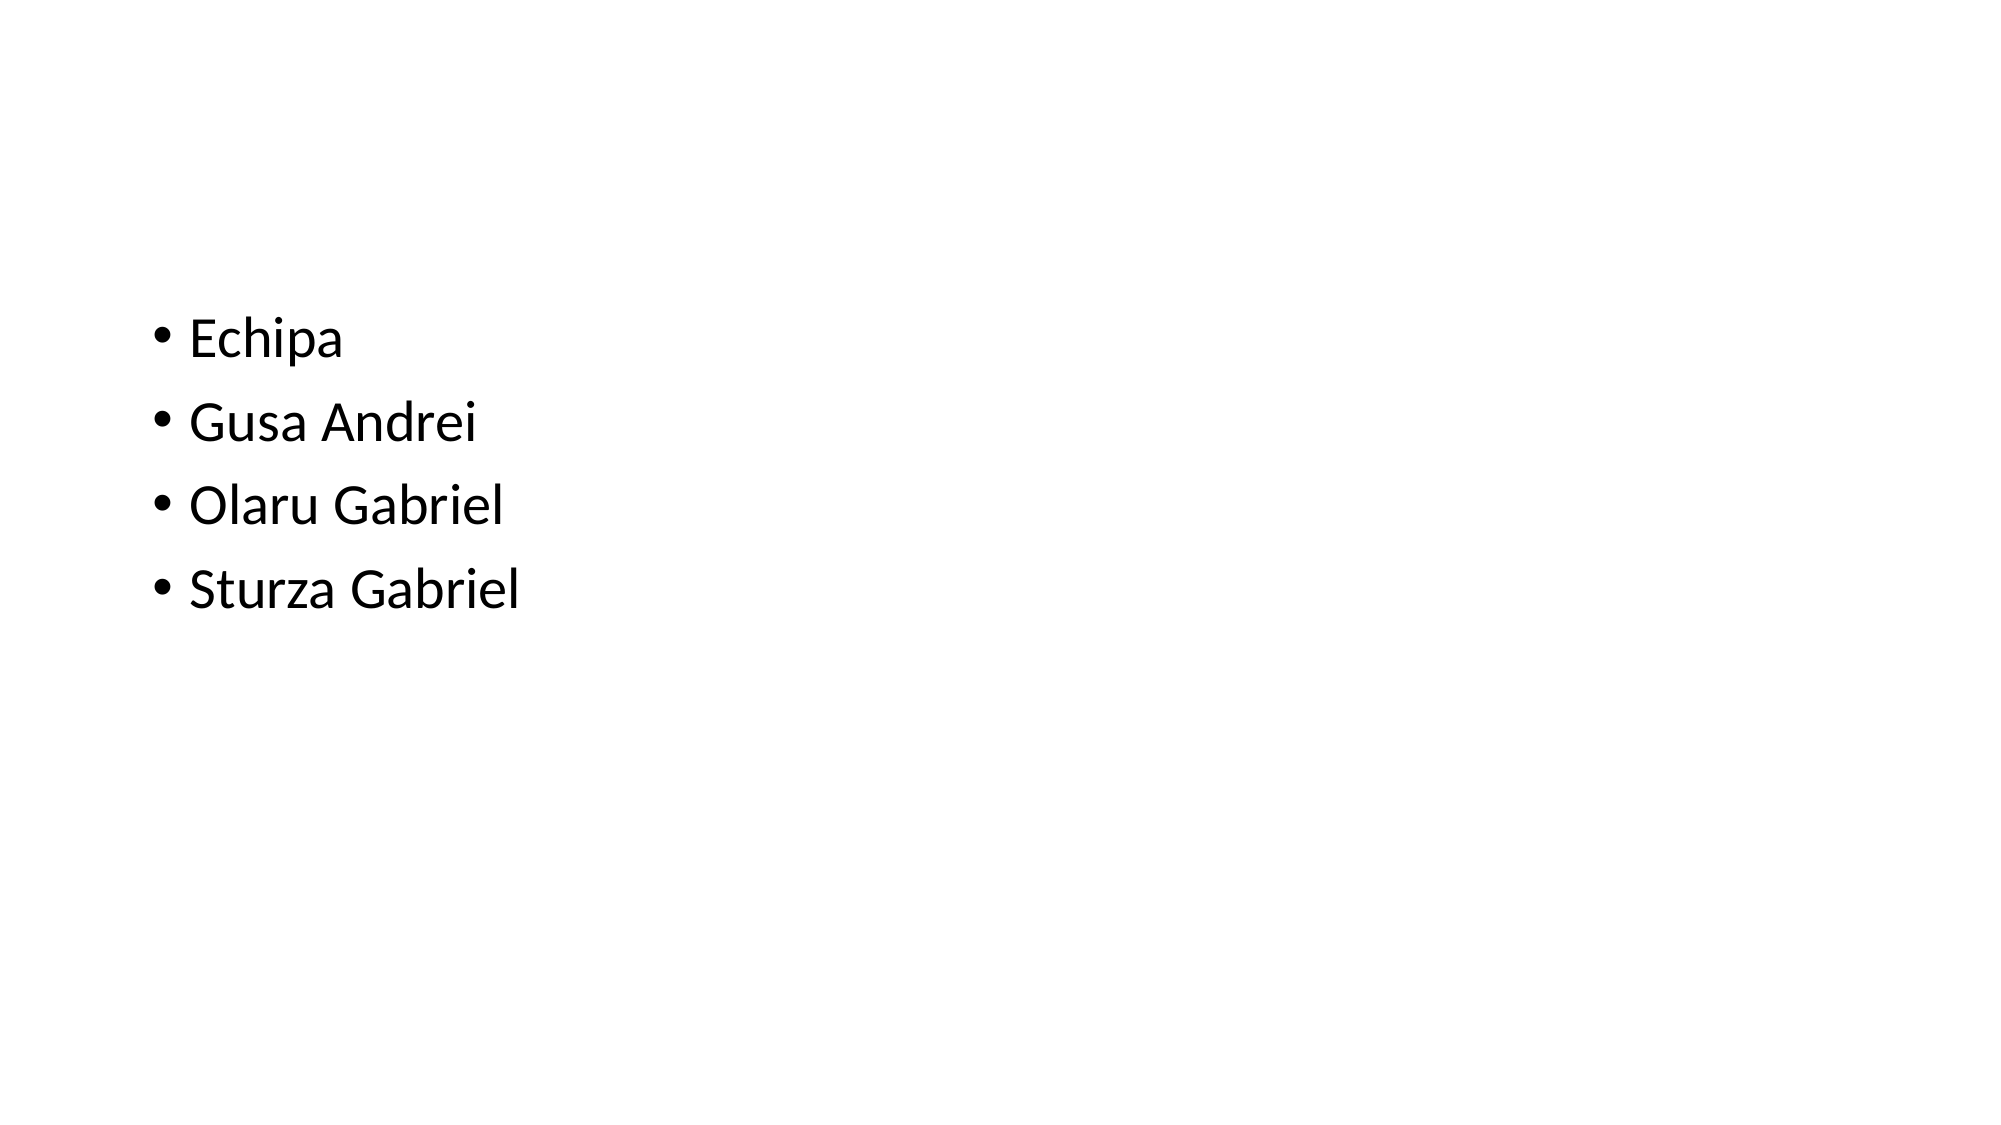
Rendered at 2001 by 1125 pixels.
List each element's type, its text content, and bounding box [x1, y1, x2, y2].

list Echipa Gusa Andrei Olaru Gabriel Sturza Gabriel [137, 299, 1863, 1014]
